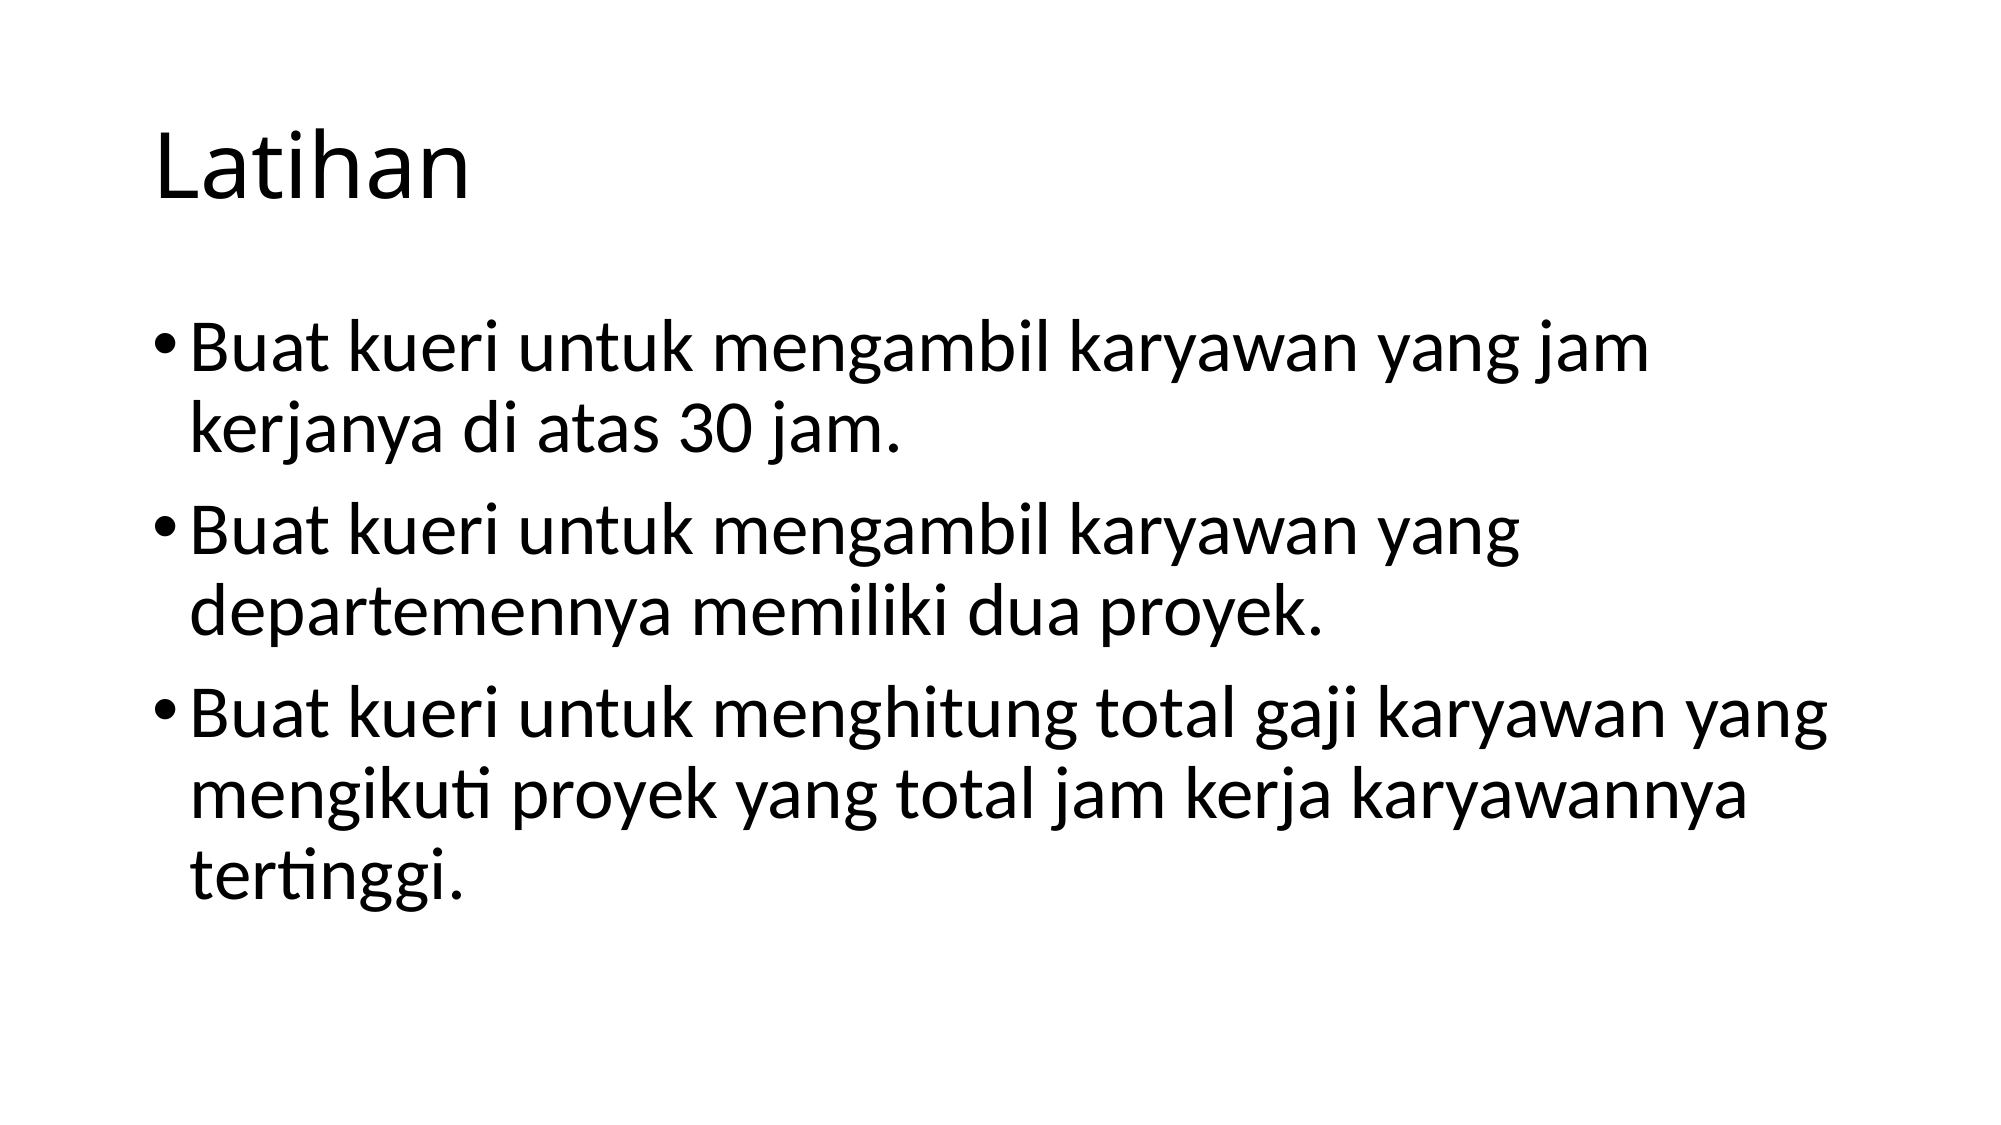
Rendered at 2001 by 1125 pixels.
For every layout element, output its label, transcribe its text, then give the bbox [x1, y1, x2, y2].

list Buat kueri untuk mengambil karyawan yang jam kerjanya di atas 30 jam. Buat kueri untuk mengambil karyawan yang departemennya memiliki dua proyek. Buat kueri untuk menghitung total gaji karyawan yang mengikuti proyek yang total jam kerja karyawannya tertinggi. [137, 299, 1863, 1014]
title Latihan [137, 59, 1863, 278]
